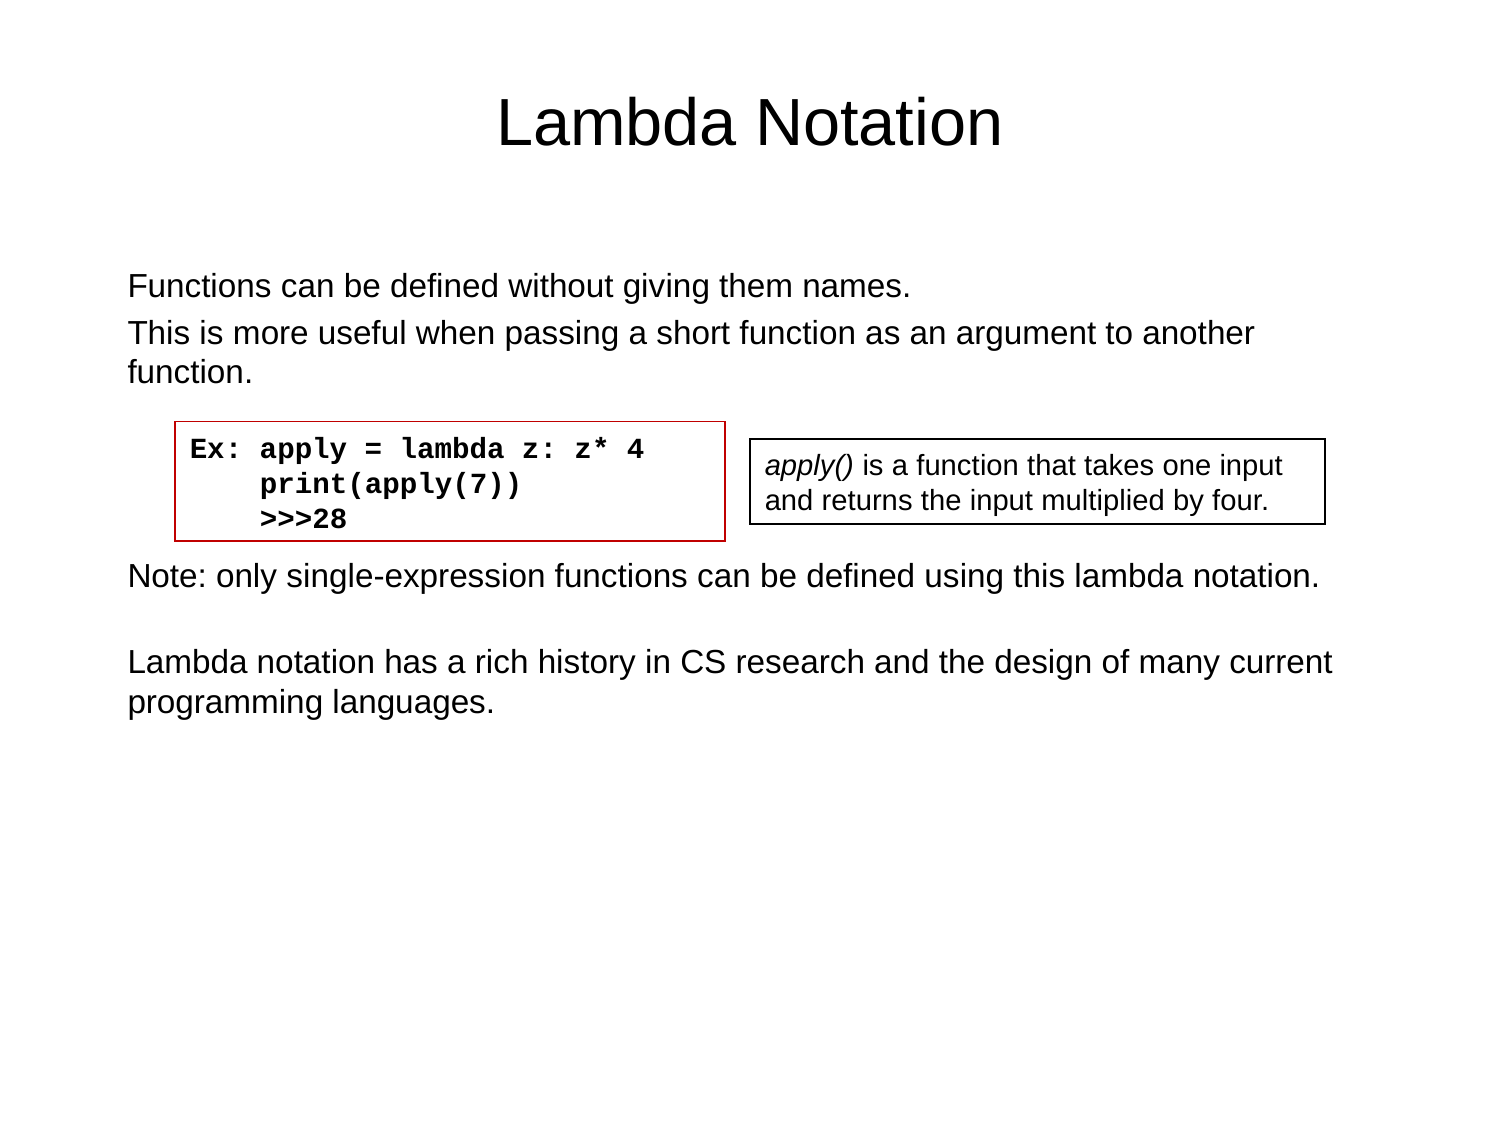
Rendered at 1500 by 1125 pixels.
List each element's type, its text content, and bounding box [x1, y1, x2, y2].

title Lambda Notation [112, 24, 1388, 200]
text_box Ex: apply = lambda z: z* 4 print(apply(7)) >>>28 [174, 421, 725, 542]
text_box apply() is a function that takes one input and returns the input multiplied by four. [750, 439, 1325, 524]
list Functions can be defined without giving them names. This is more useful when passing a short function as an argument to another function. Note: only single-expression functions can be defined using this lambda notation. Lambda notation has a rich history in CS research and the design of many current programming languages. [112, 200, 1388, 963]
